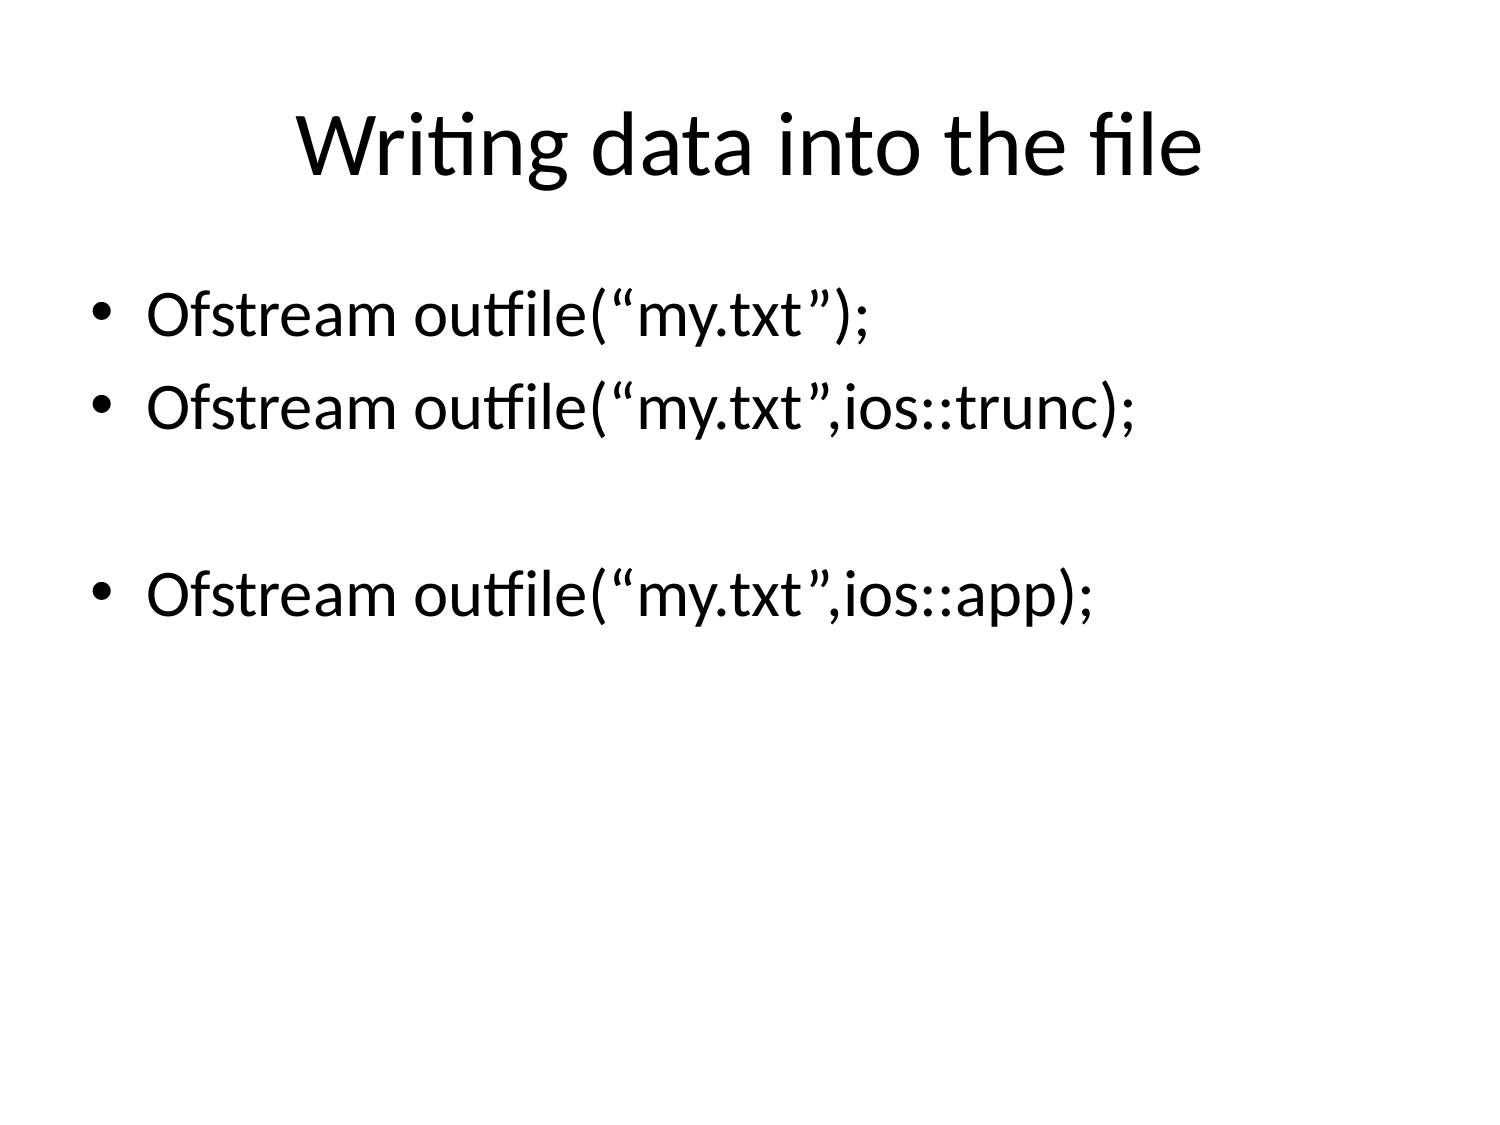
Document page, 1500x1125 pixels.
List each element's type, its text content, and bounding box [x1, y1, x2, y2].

title Writing data into the file [75, 45, 1425, 233]
list Ofstream outfile(“my.txt”); Ofstream outfile(“my.txt”,ios::trunc); Ofstream outfile(“my.txt”,ios::app); [75, 262, 1425, 1005]
